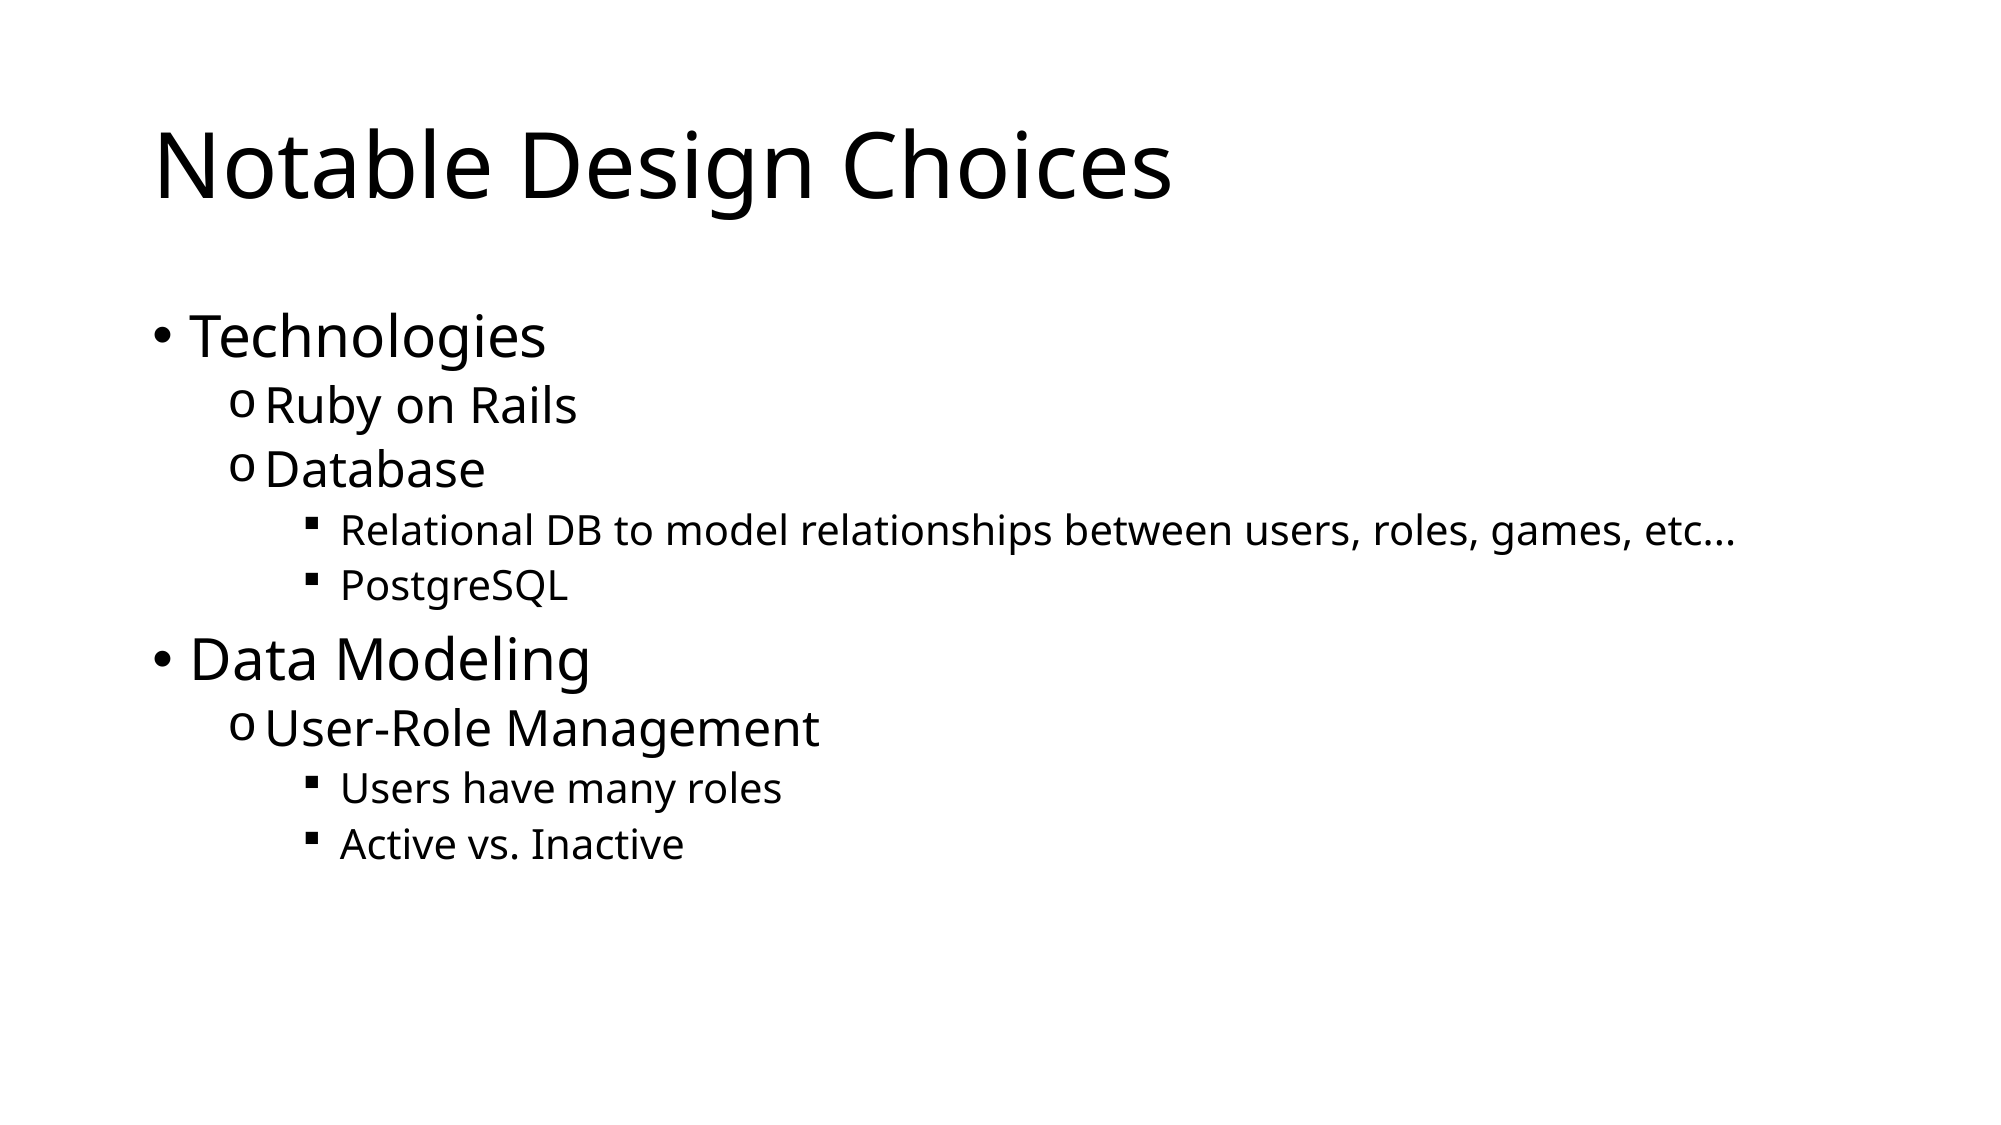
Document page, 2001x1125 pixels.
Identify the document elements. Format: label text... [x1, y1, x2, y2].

list Technologies Ruby on Rails Database Relational DB to model relationships between users, roles, games, etc... PostgreSQL Data Modeling User-Role Management Users have many roles Active vs. Inactive [137, 299, 1863, 1014]
title Notable Design Choices [137, 59, 1863, 278]
